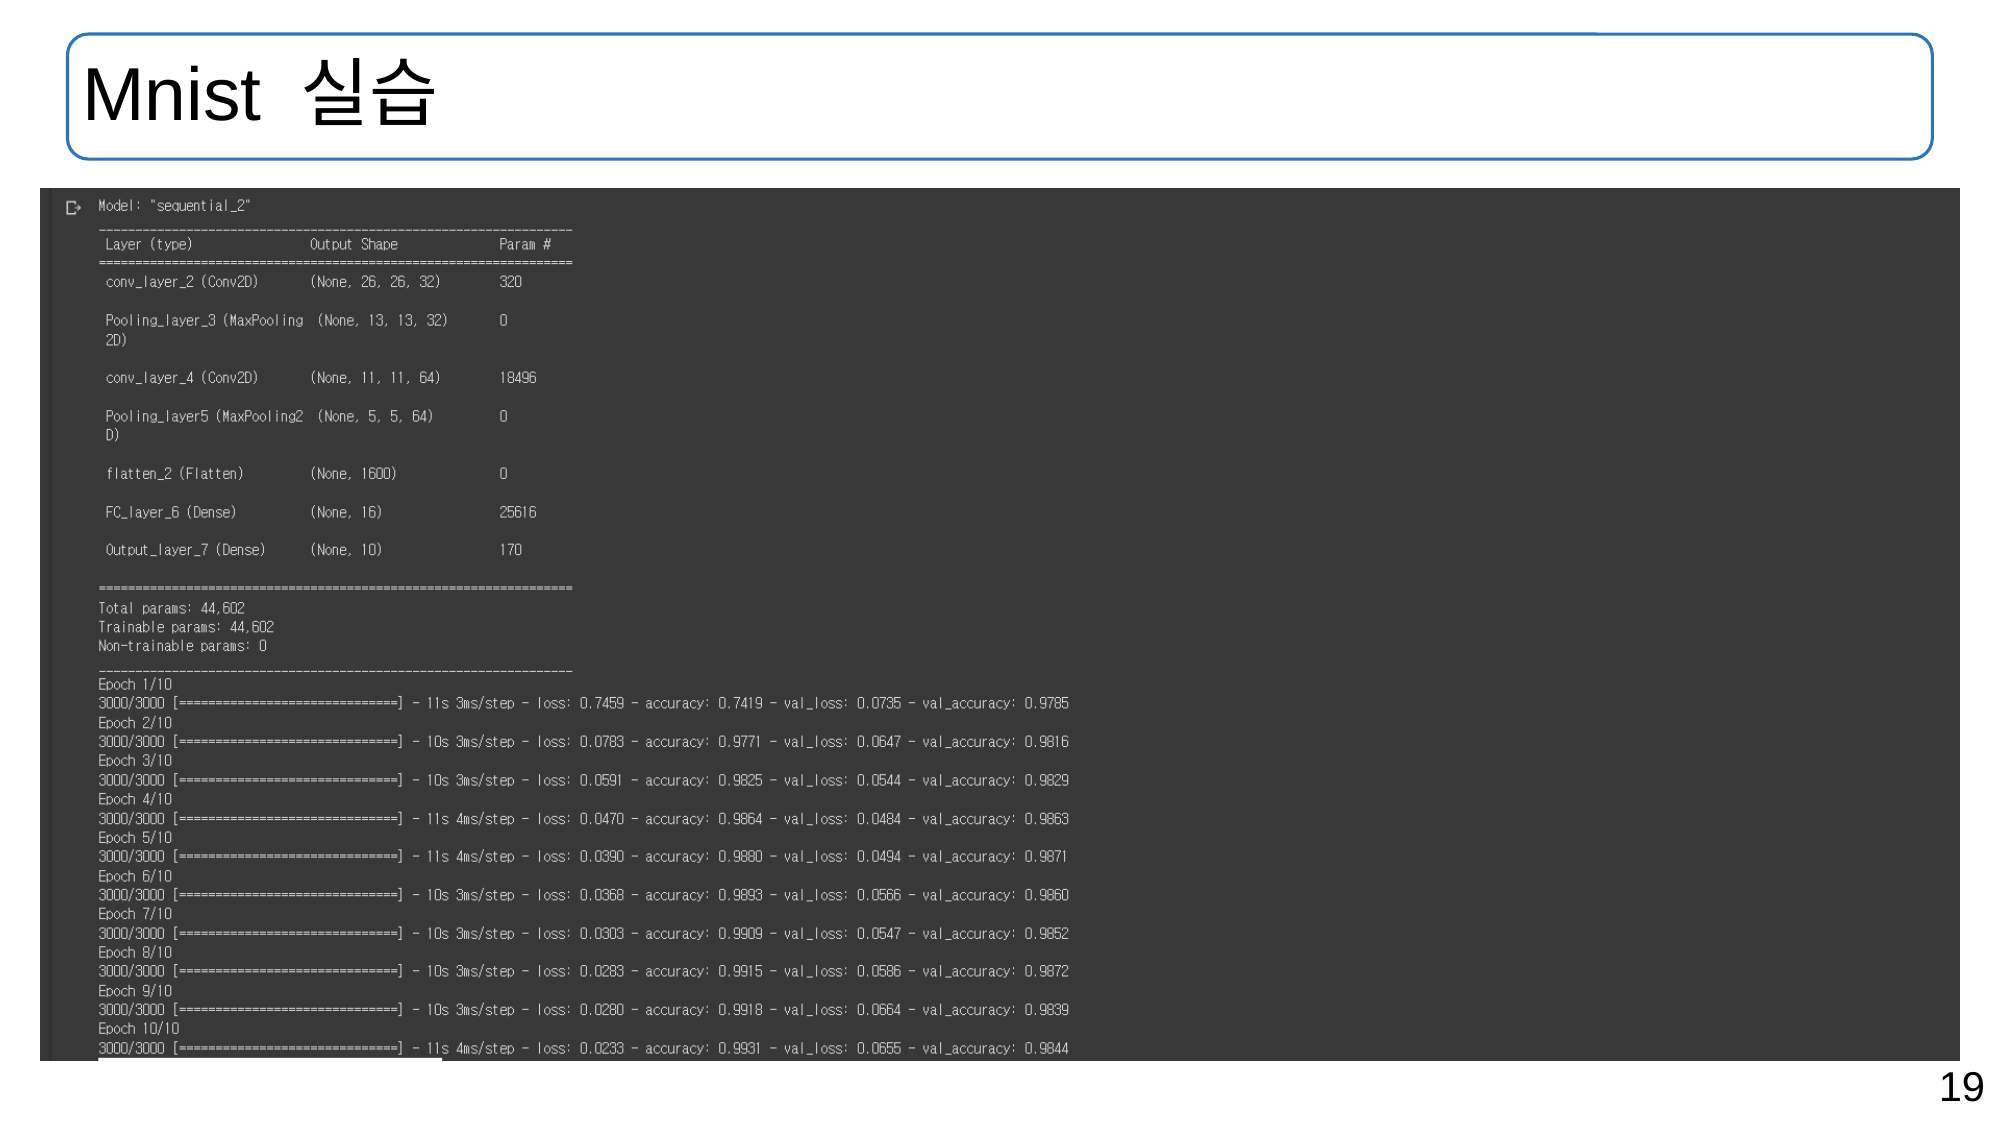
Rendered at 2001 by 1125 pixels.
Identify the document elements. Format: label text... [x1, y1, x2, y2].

title Mnist 실습 [67, 34, 1933, 160]
picture [39, 188, 1960, 1061]
